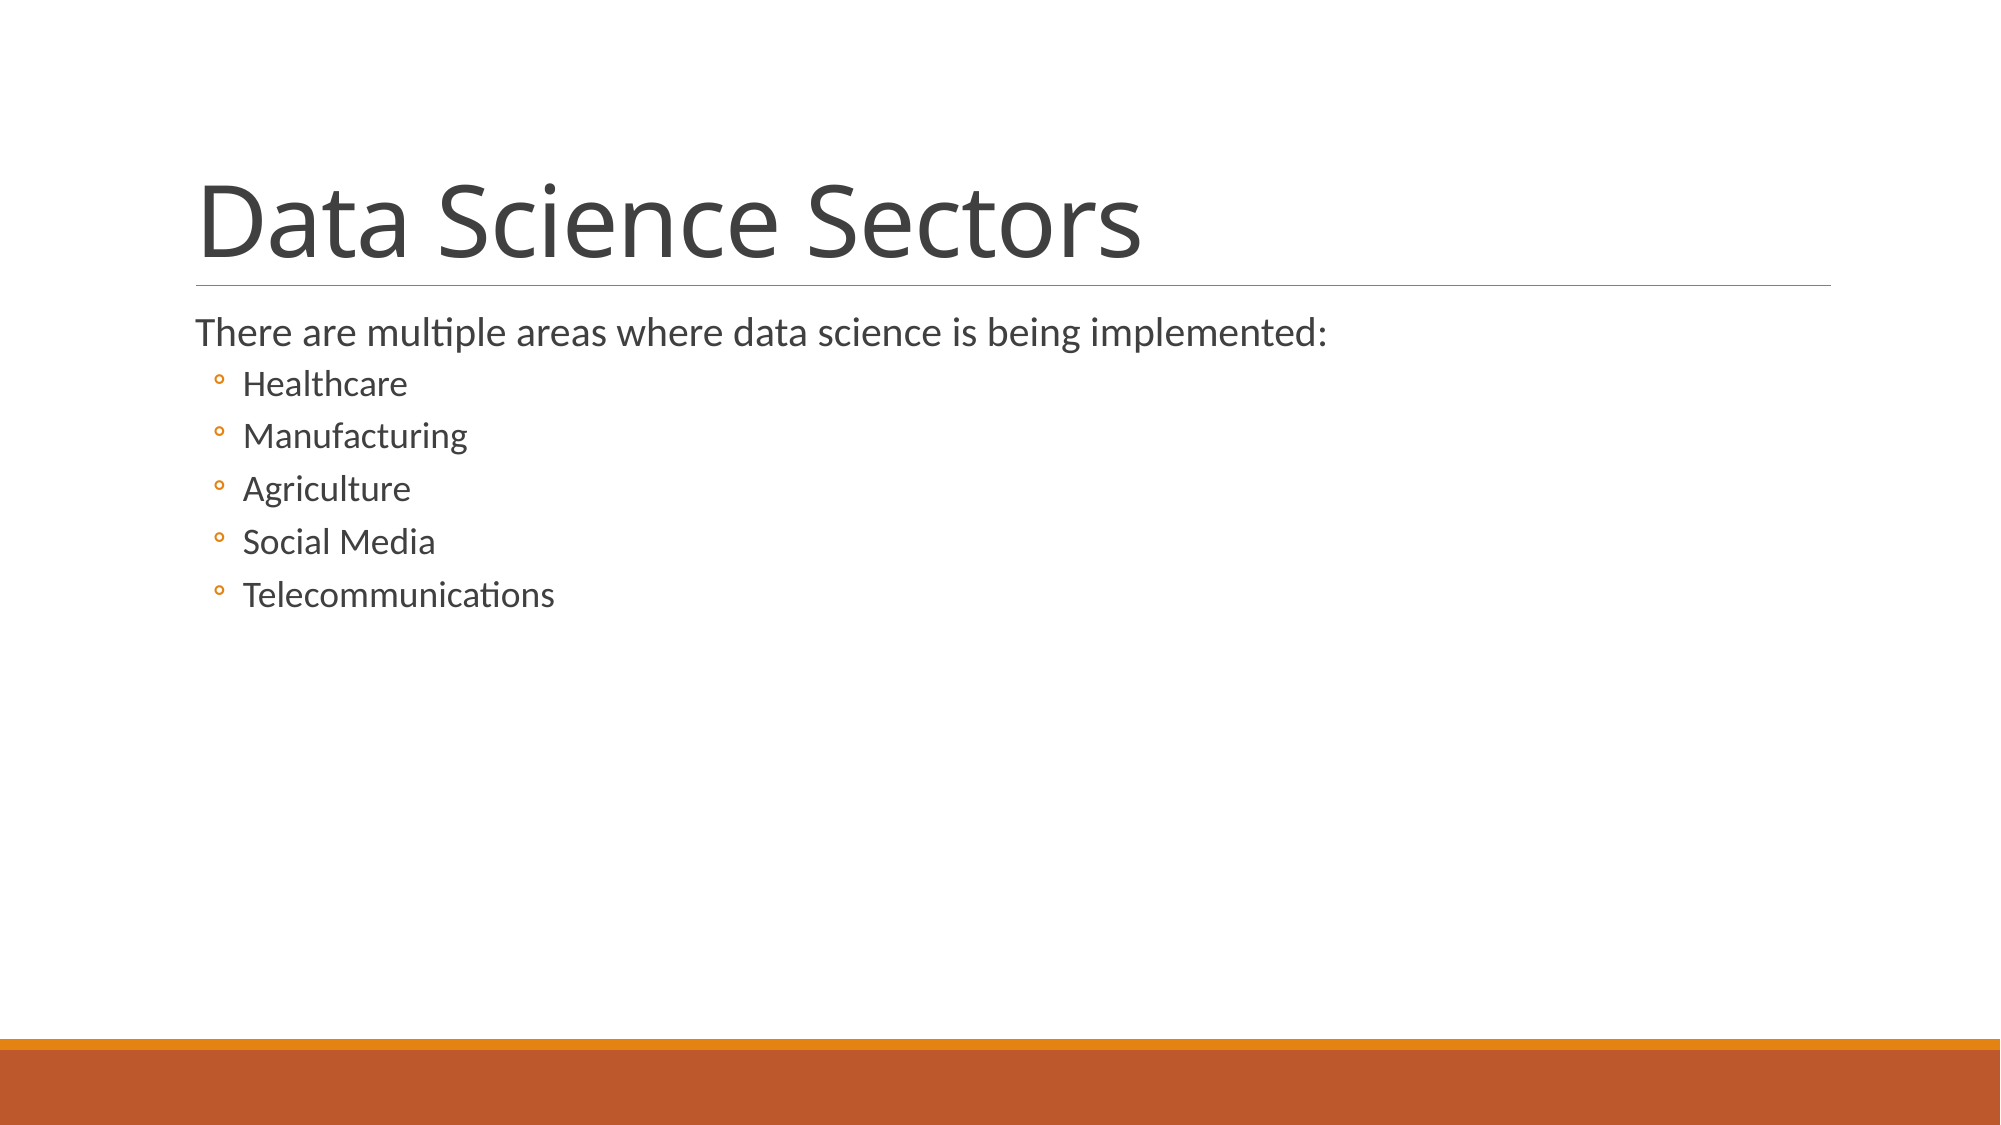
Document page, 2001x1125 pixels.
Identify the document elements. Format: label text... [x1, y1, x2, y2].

list There are multiple areas where data science is being implemented: Healthcare Manufacturing Agriculture Social Media Telecommunications [180, 302, 1830, 963]
title Data Science Sectors [180, 47, 1830, 285]
